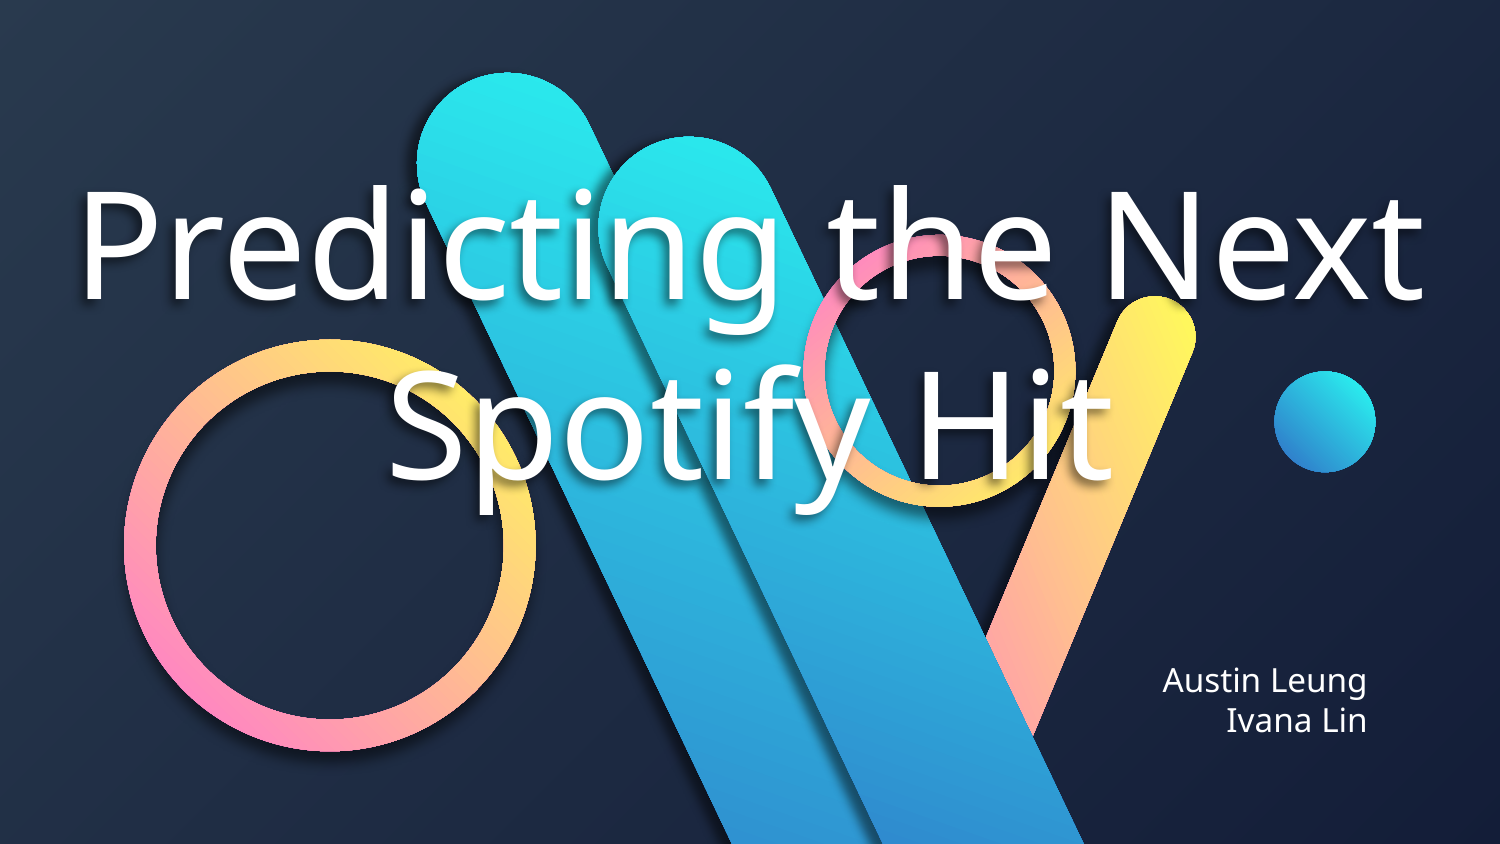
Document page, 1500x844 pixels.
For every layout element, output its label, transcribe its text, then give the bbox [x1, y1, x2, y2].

text_box [865, 485, 1013, 507]
title Predicting the Next Spotify Hit [51, 134, 1449, 472]
subtitle Austin Leung Ivana Lin [1087, 524, 1383, 755]
